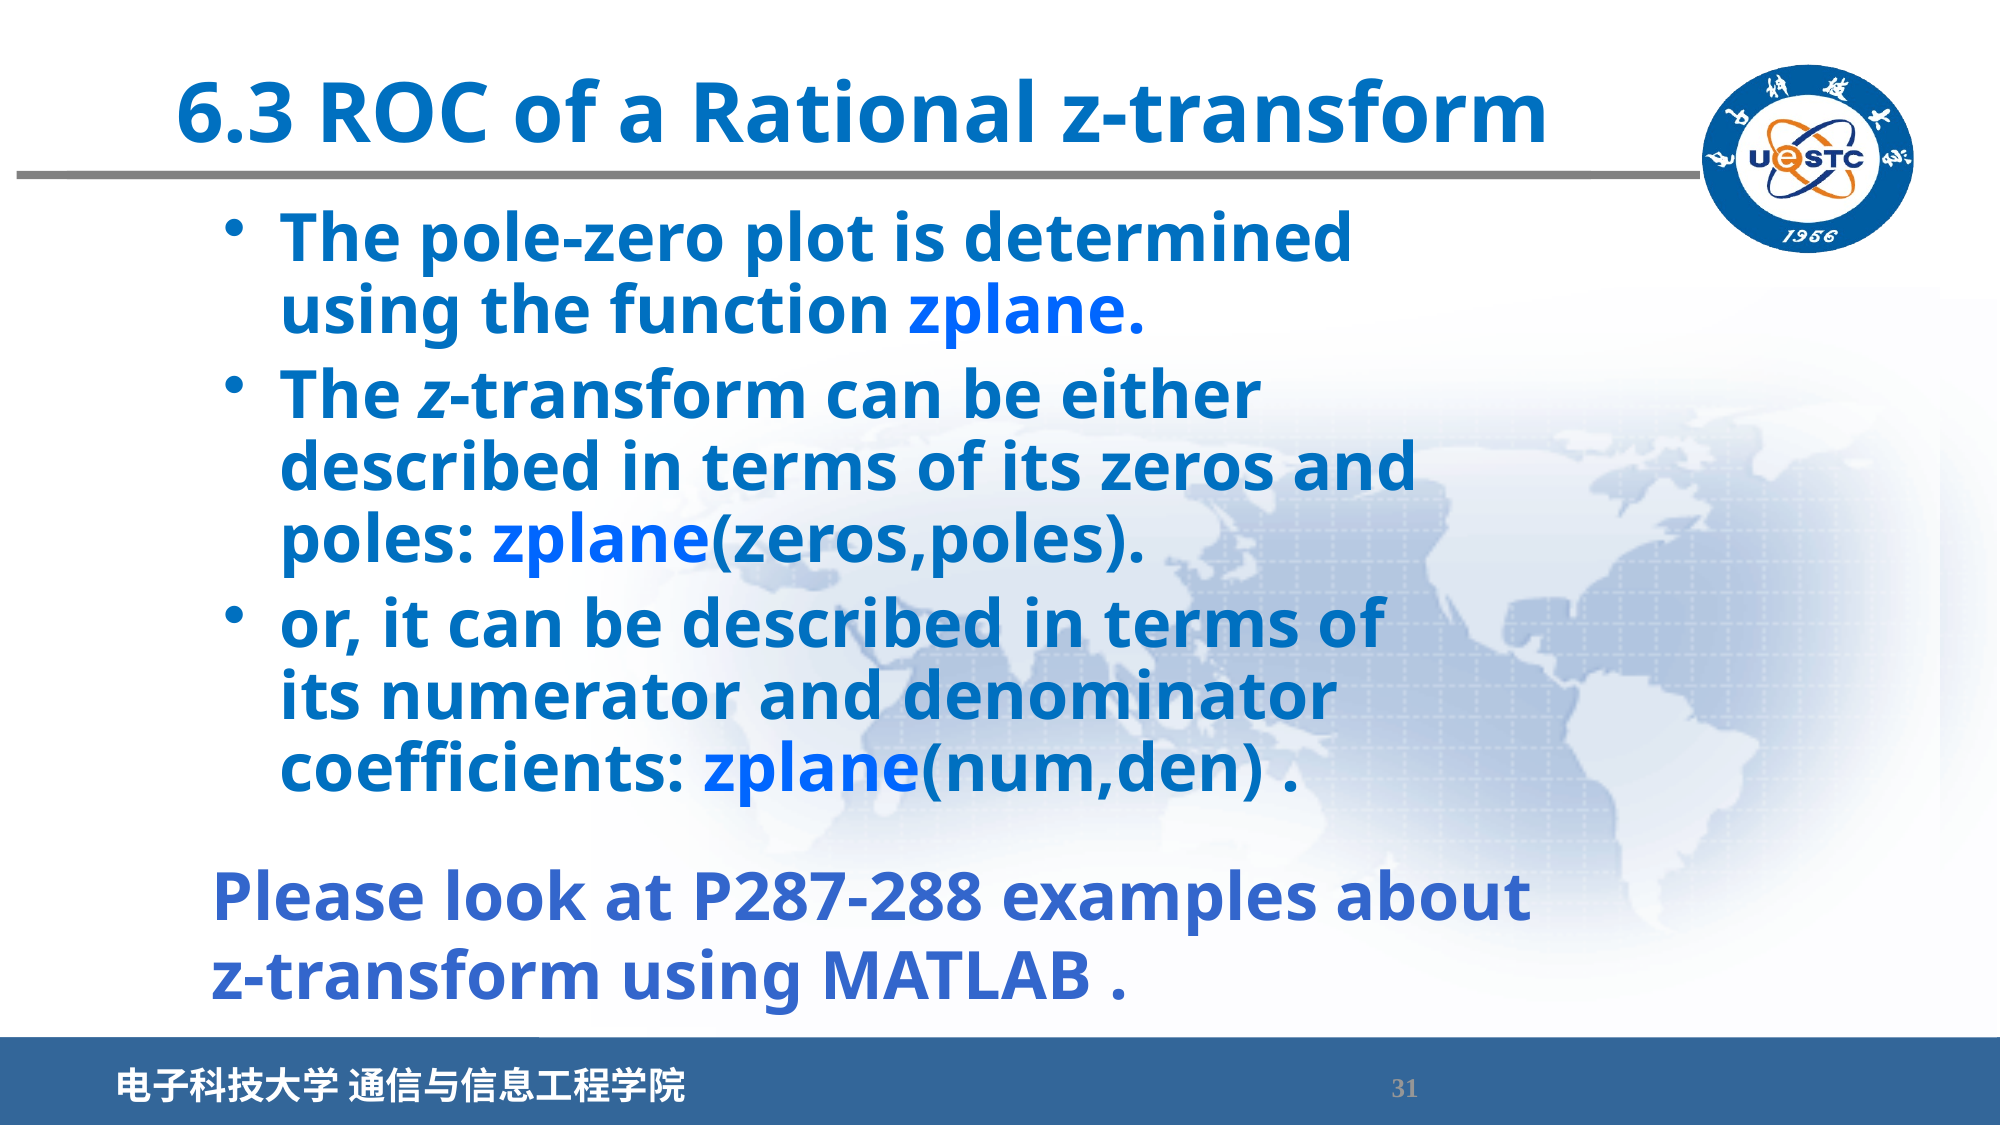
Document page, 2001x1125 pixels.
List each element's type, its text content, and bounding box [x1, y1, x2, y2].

title 6.3 ROC of a Rational z-transform [161, 31, 1646, 168]
list The pole-zero plot is determined using the function zplane. The z-transform can be either described in terms of its zeros and poles: zplane(zeros,poles). or, it can be described in terms of its numerator and denominator coefficients: zplane(num,den) . [208, 196, 1471, 845]
picture [483, 287, 1997, 1037]
picture [1679, 56, 1968, 262]
text_box Please look at P287-288 examples about z-transform using MATLAB . [196, 845, 1612, 1021]
